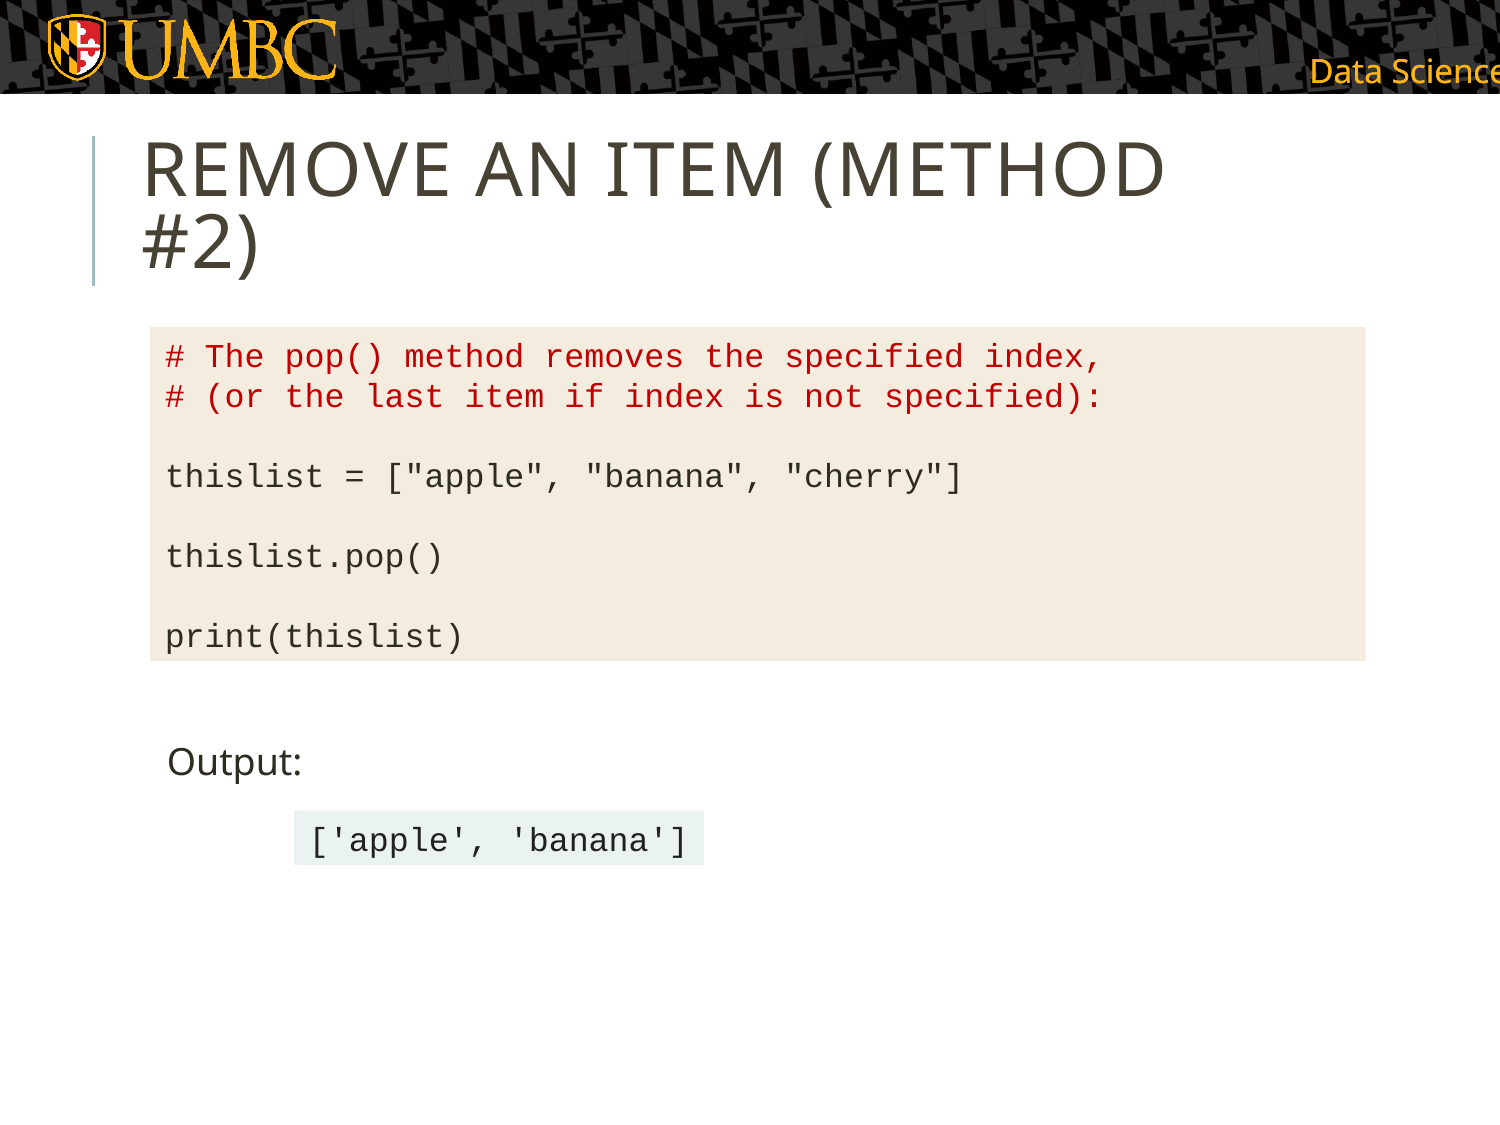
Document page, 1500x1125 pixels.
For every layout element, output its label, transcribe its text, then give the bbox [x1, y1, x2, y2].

text_box # The pop() method removes the specified index, # (or the last item if index is not specified): thislist = ["apple", "banana", "cherry"] thislist.pop() print(thislist) [150, 326, 1366, 661]
text_box Output: [152, 730, 318, 791]
text_box ['apple', 'banana'] [294, 810, 704, 865]
picture [0, 0, 1500, 94]
title Remove an Item (Method #2) [126, 135, 1322, 286]
